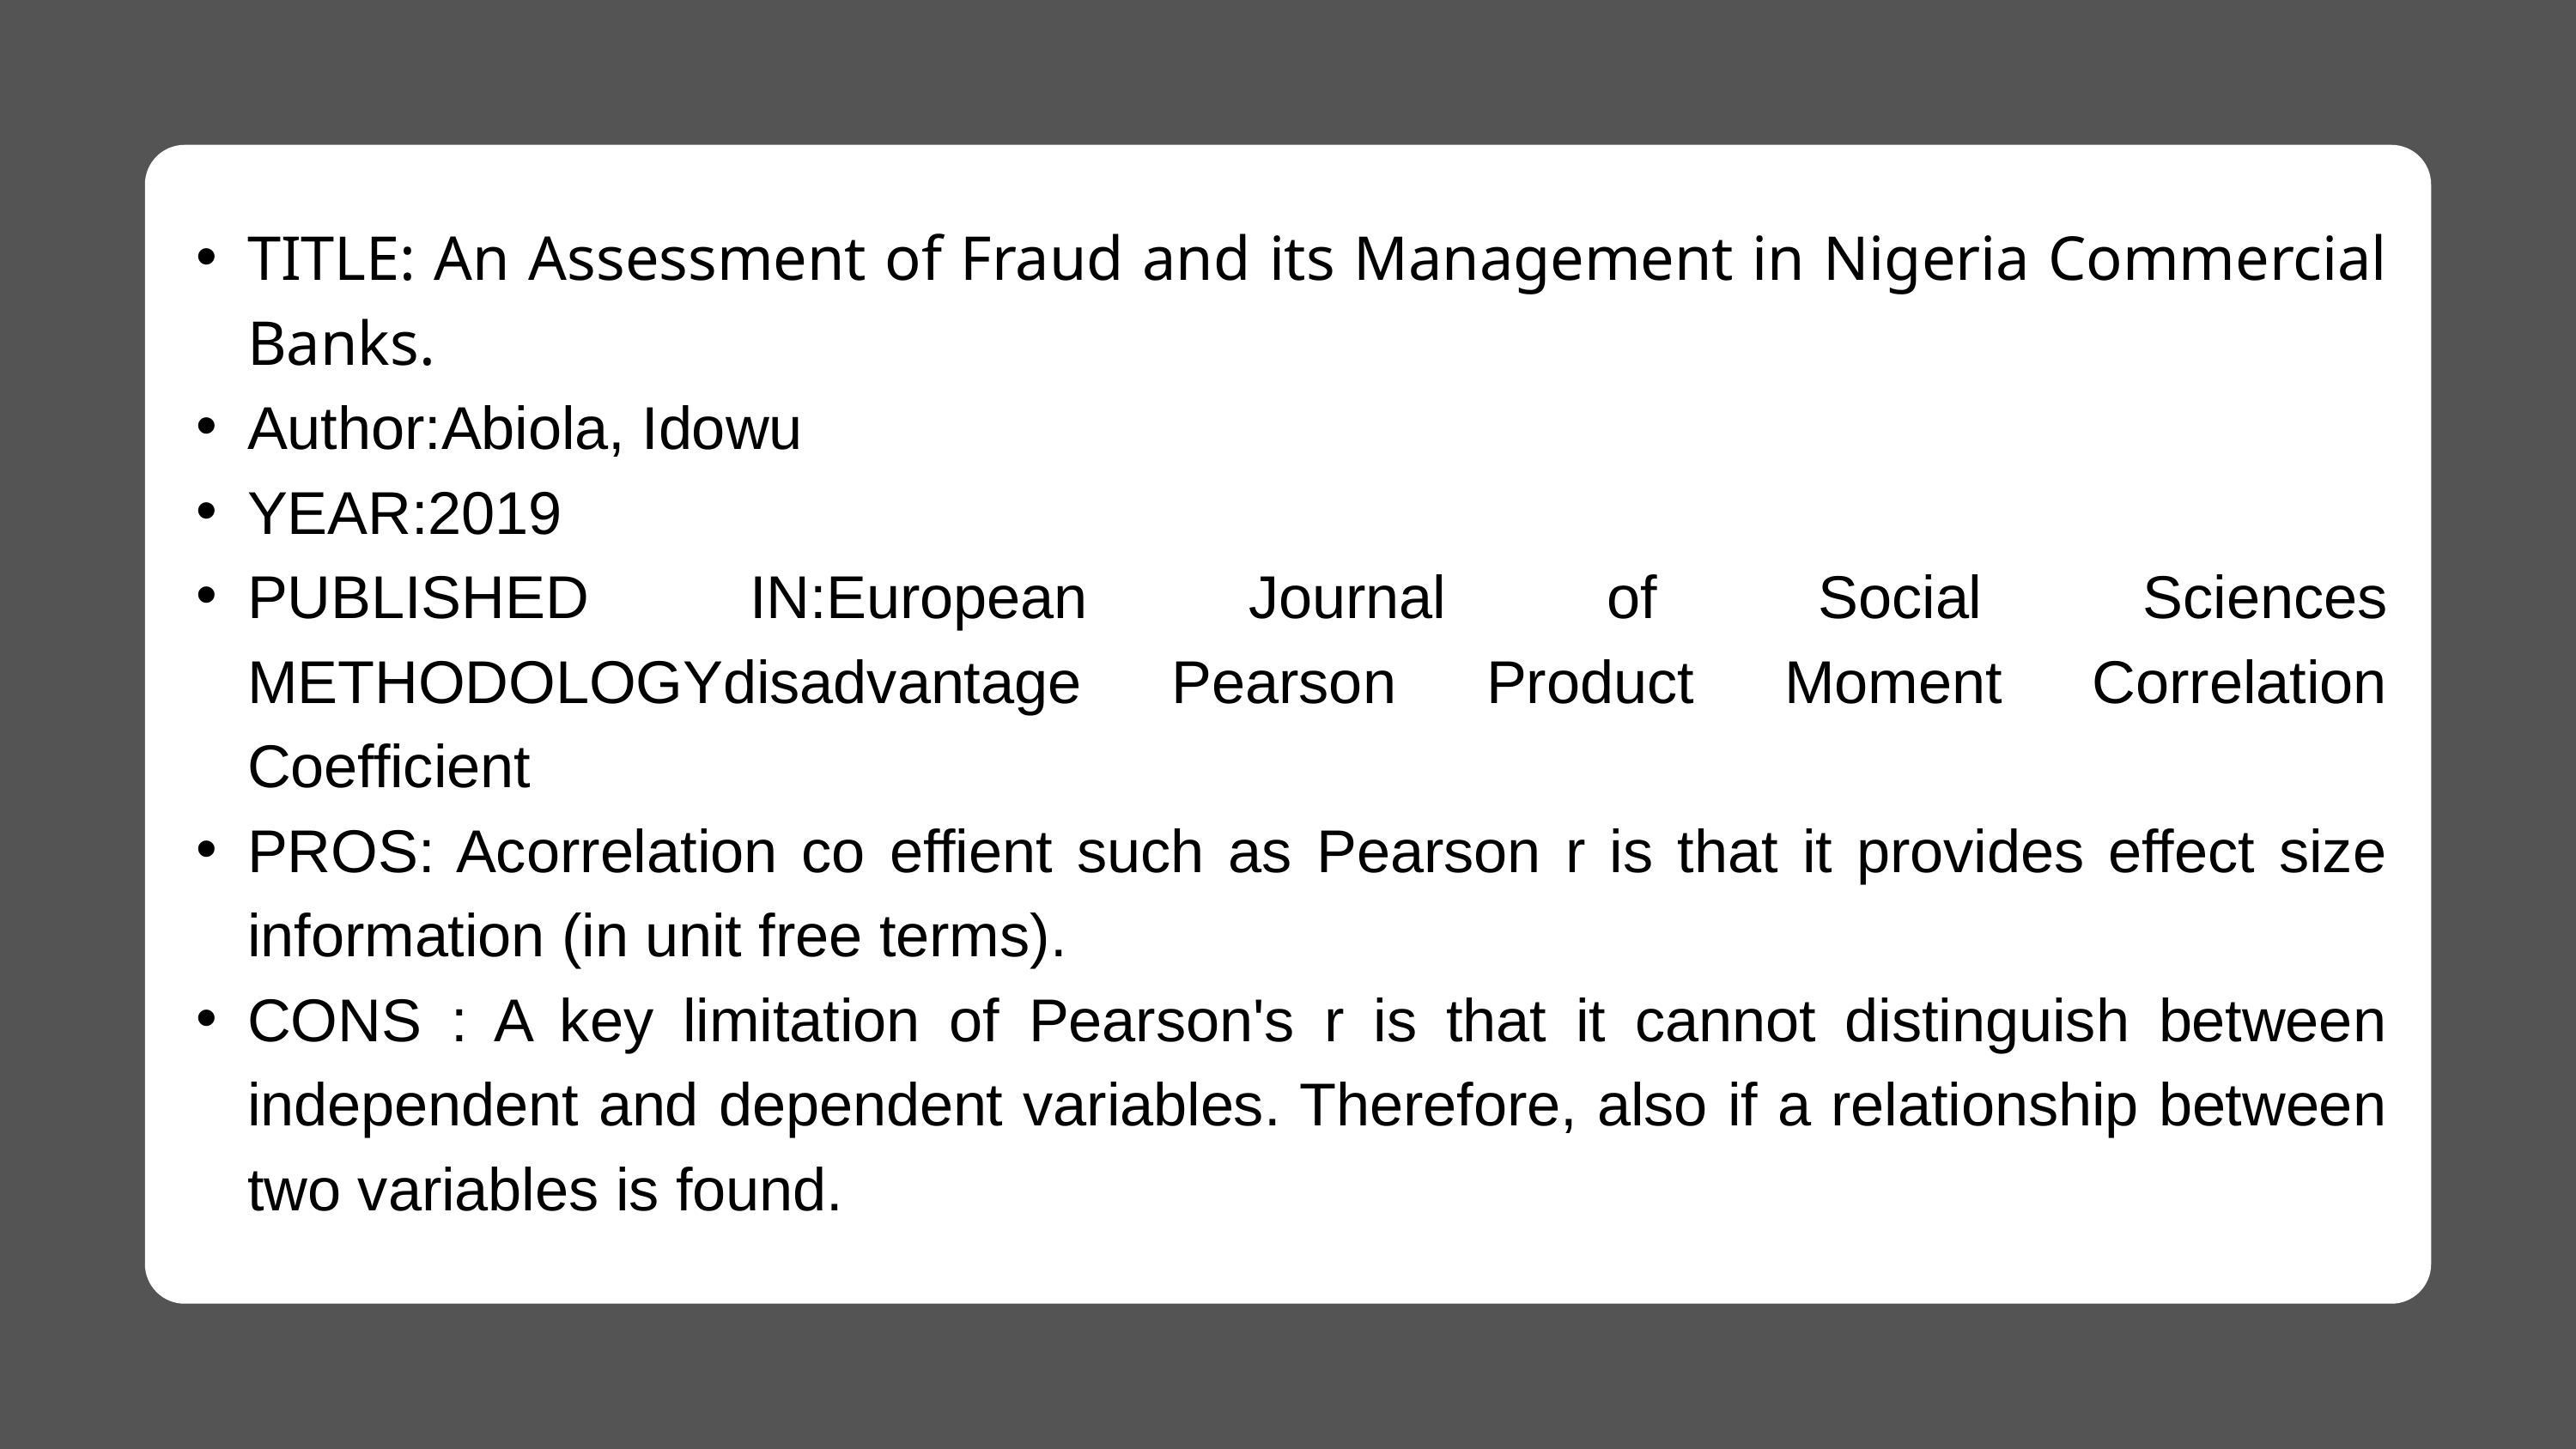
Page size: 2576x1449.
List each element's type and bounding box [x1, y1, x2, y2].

text_box [144, 144, 2432, 1304]
